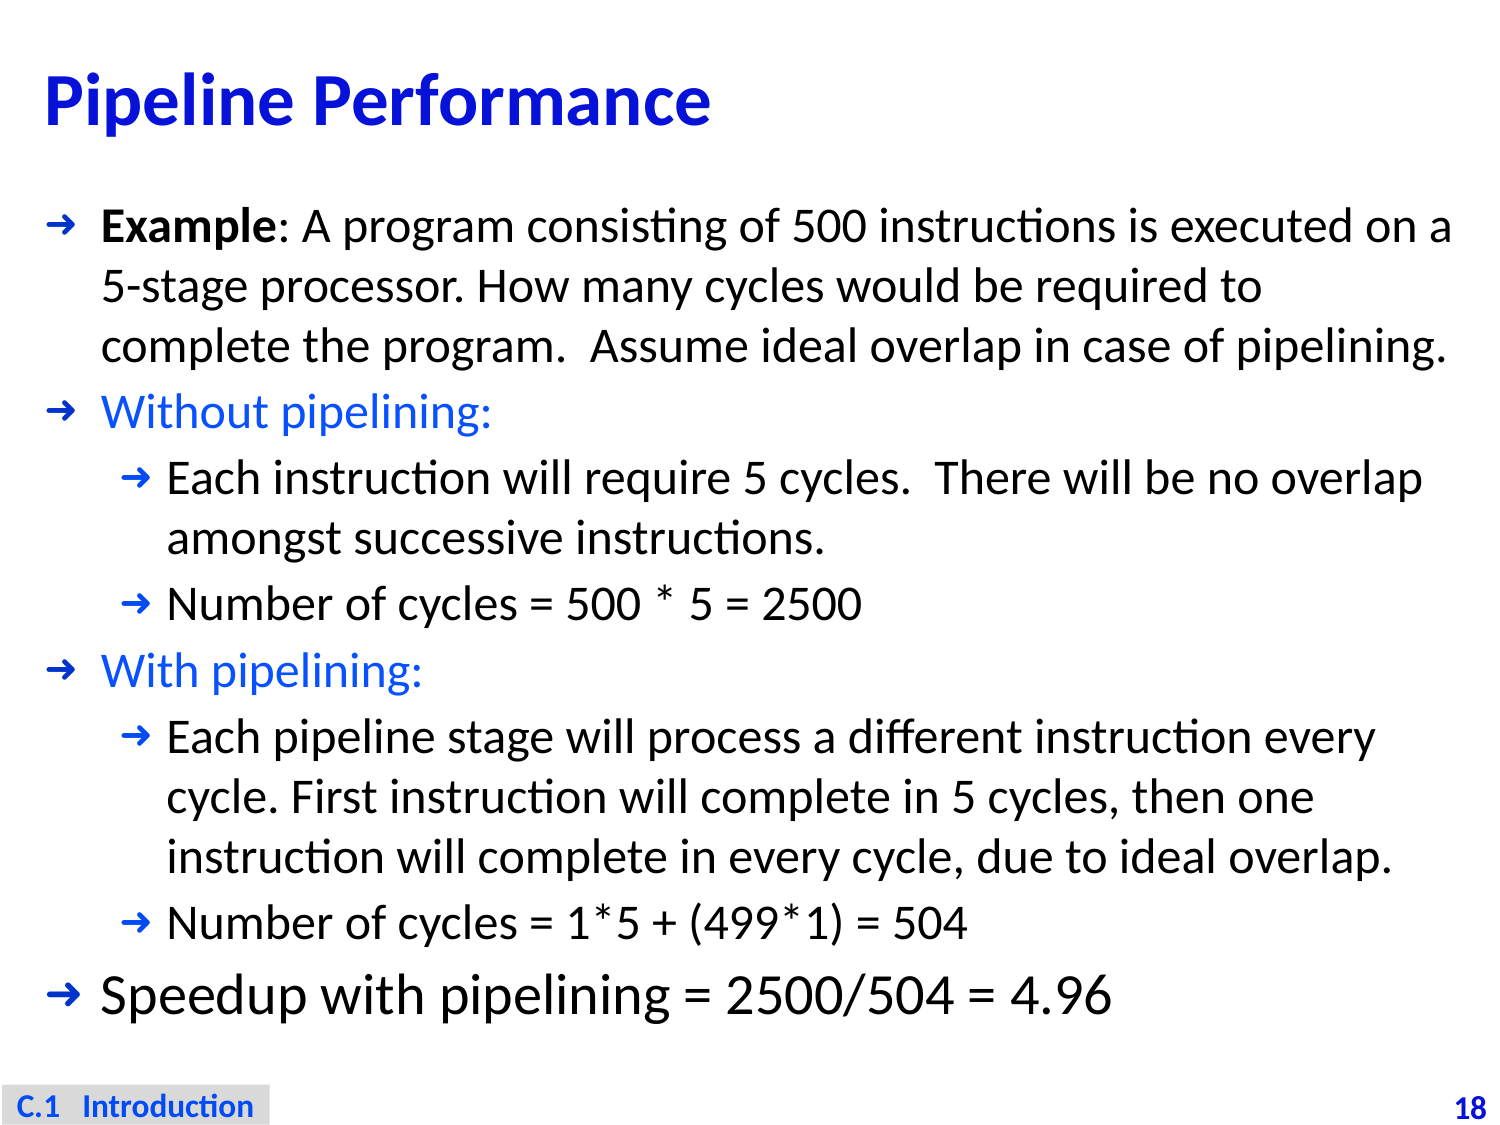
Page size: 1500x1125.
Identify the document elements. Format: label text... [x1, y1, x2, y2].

title Pipeline Performance [29, 34, 1471, 156]
text_box C.1 Introduction [2, 1084, 270, 1125]
list Example: A program consisting of 500 instructions is executed on a 5-stage processor. How many cycles would be required to complete the program. Assume ideal overlap in case of pipelining. Without pipelining: Each instruction will require 5 cycles. There will be no overlap amongst successive instructions. Number of cycles = 500 * 5 = 2500 With pipelining: Each pipeline stage will process a different instruction every cycle. First instruction will complete in 5 cycles, then one instruction will complete in every cycle, due to ideal overlap. Number of cycles = 1*5 + (499*1) = 504 Speedup with pipelining = 2500/504 = 4.96 [29, 184, 1470, 1089]
